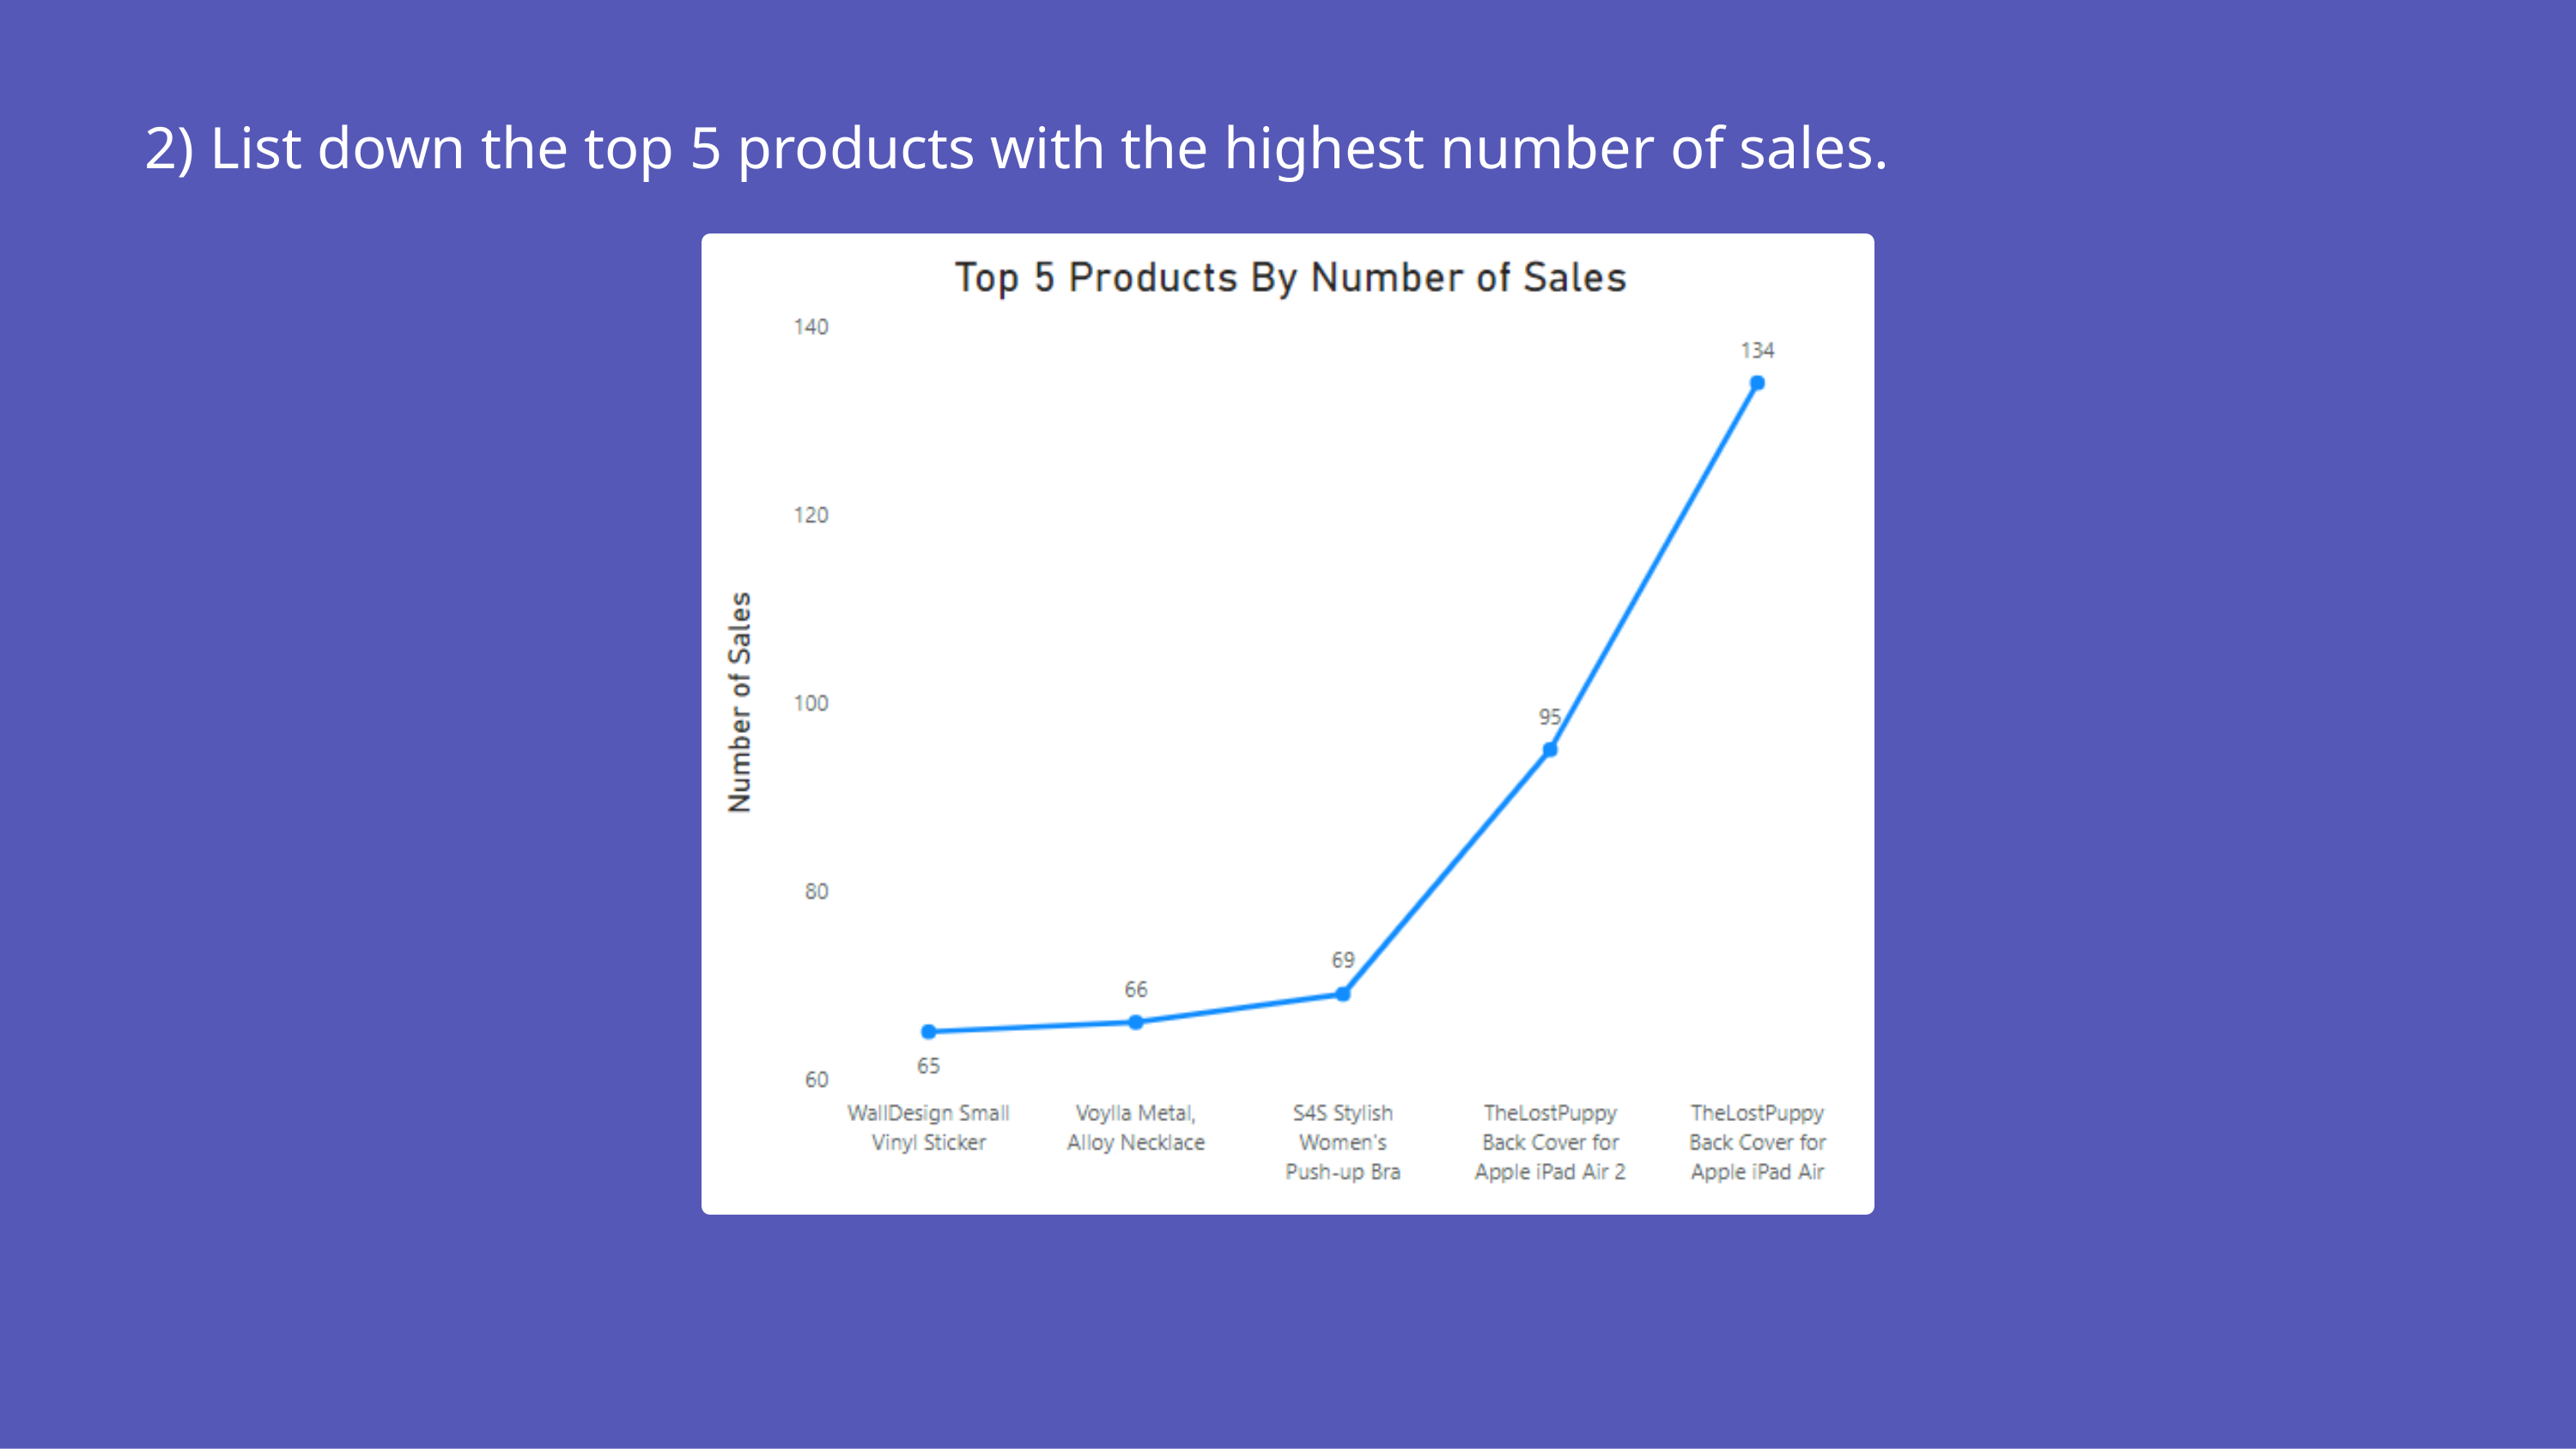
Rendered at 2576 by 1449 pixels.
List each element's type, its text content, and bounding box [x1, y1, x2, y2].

text_box 2) List down the top 5 products with the highest number of sales. [144, 76, 2432, 180]
picture [719, 251, 1857, 1197]
